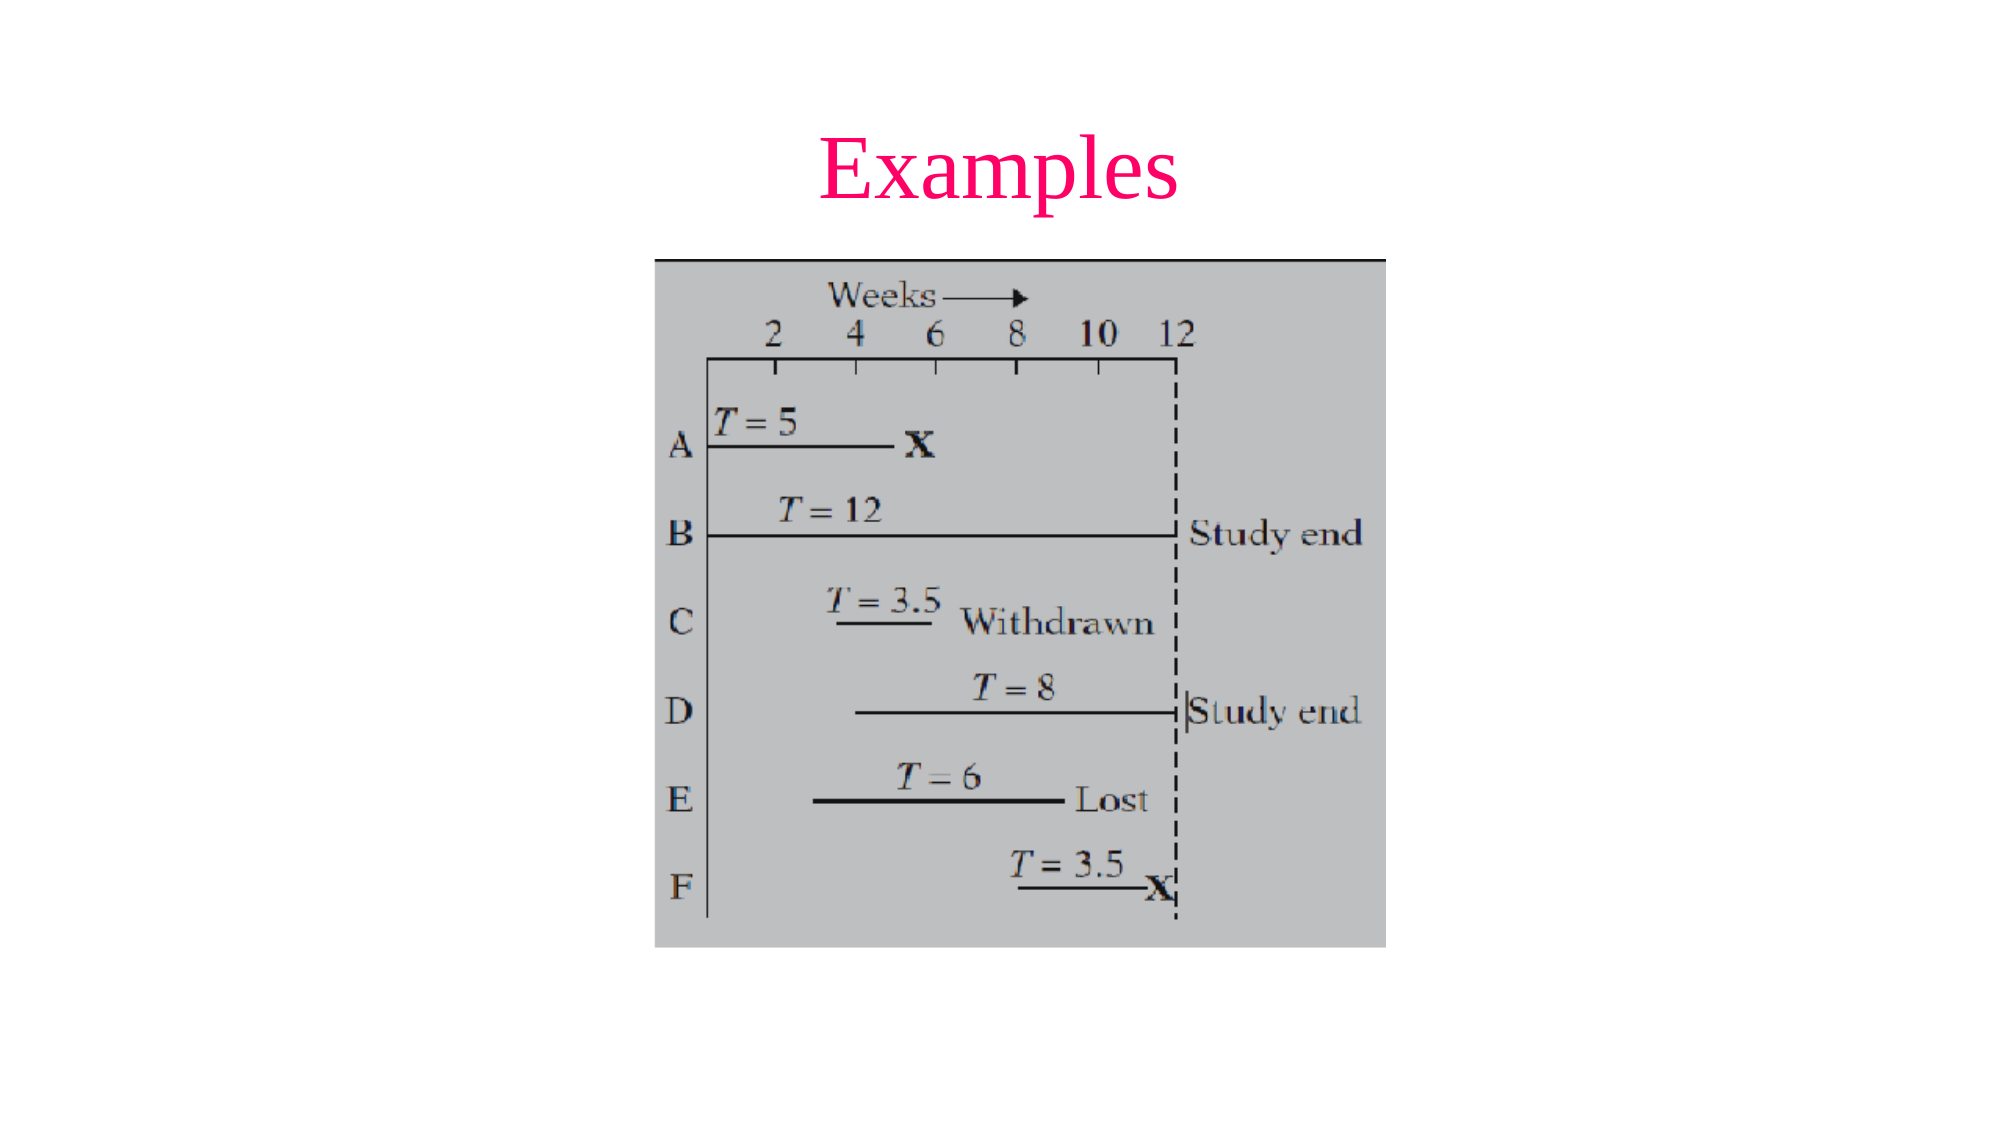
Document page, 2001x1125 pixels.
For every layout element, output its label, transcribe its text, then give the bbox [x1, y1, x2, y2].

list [652, 259, 1386, 951]
title Examples [137, 59, 1863, 278]
